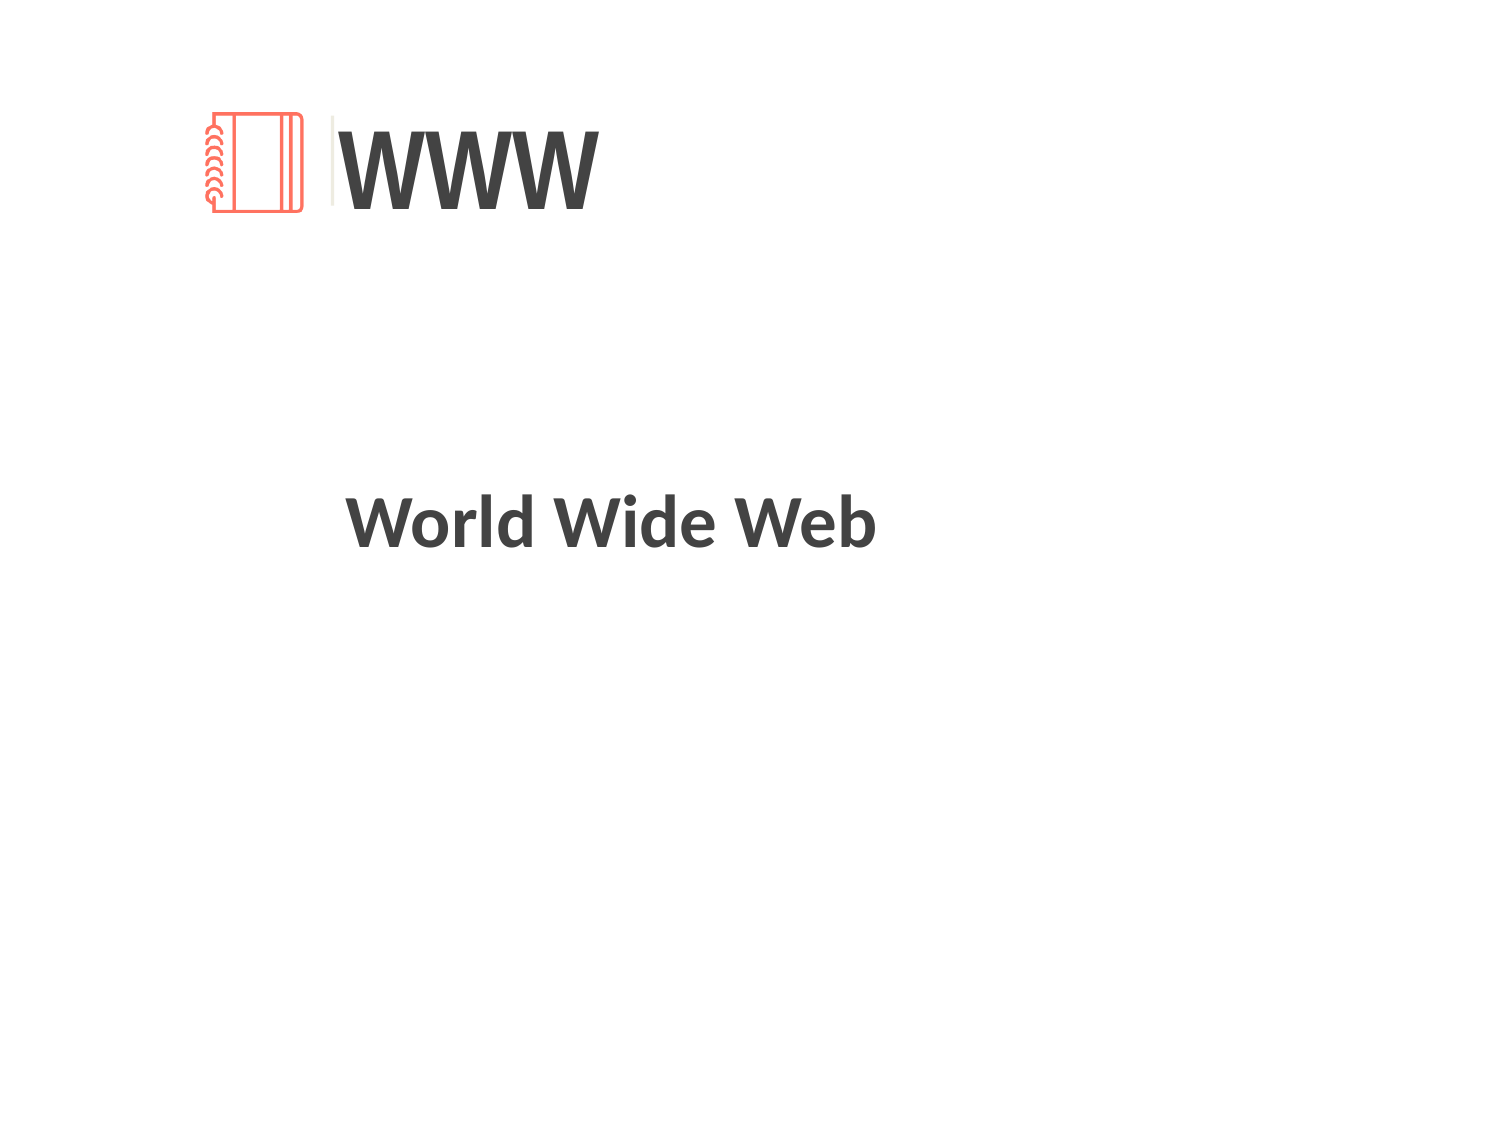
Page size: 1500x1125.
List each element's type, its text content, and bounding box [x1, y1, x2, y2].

text_box WWW [324, 90, 1097, 240]
picture [201, 112, 307, 213]
text_box World Wide Web [331, 465, 1086, 615]
